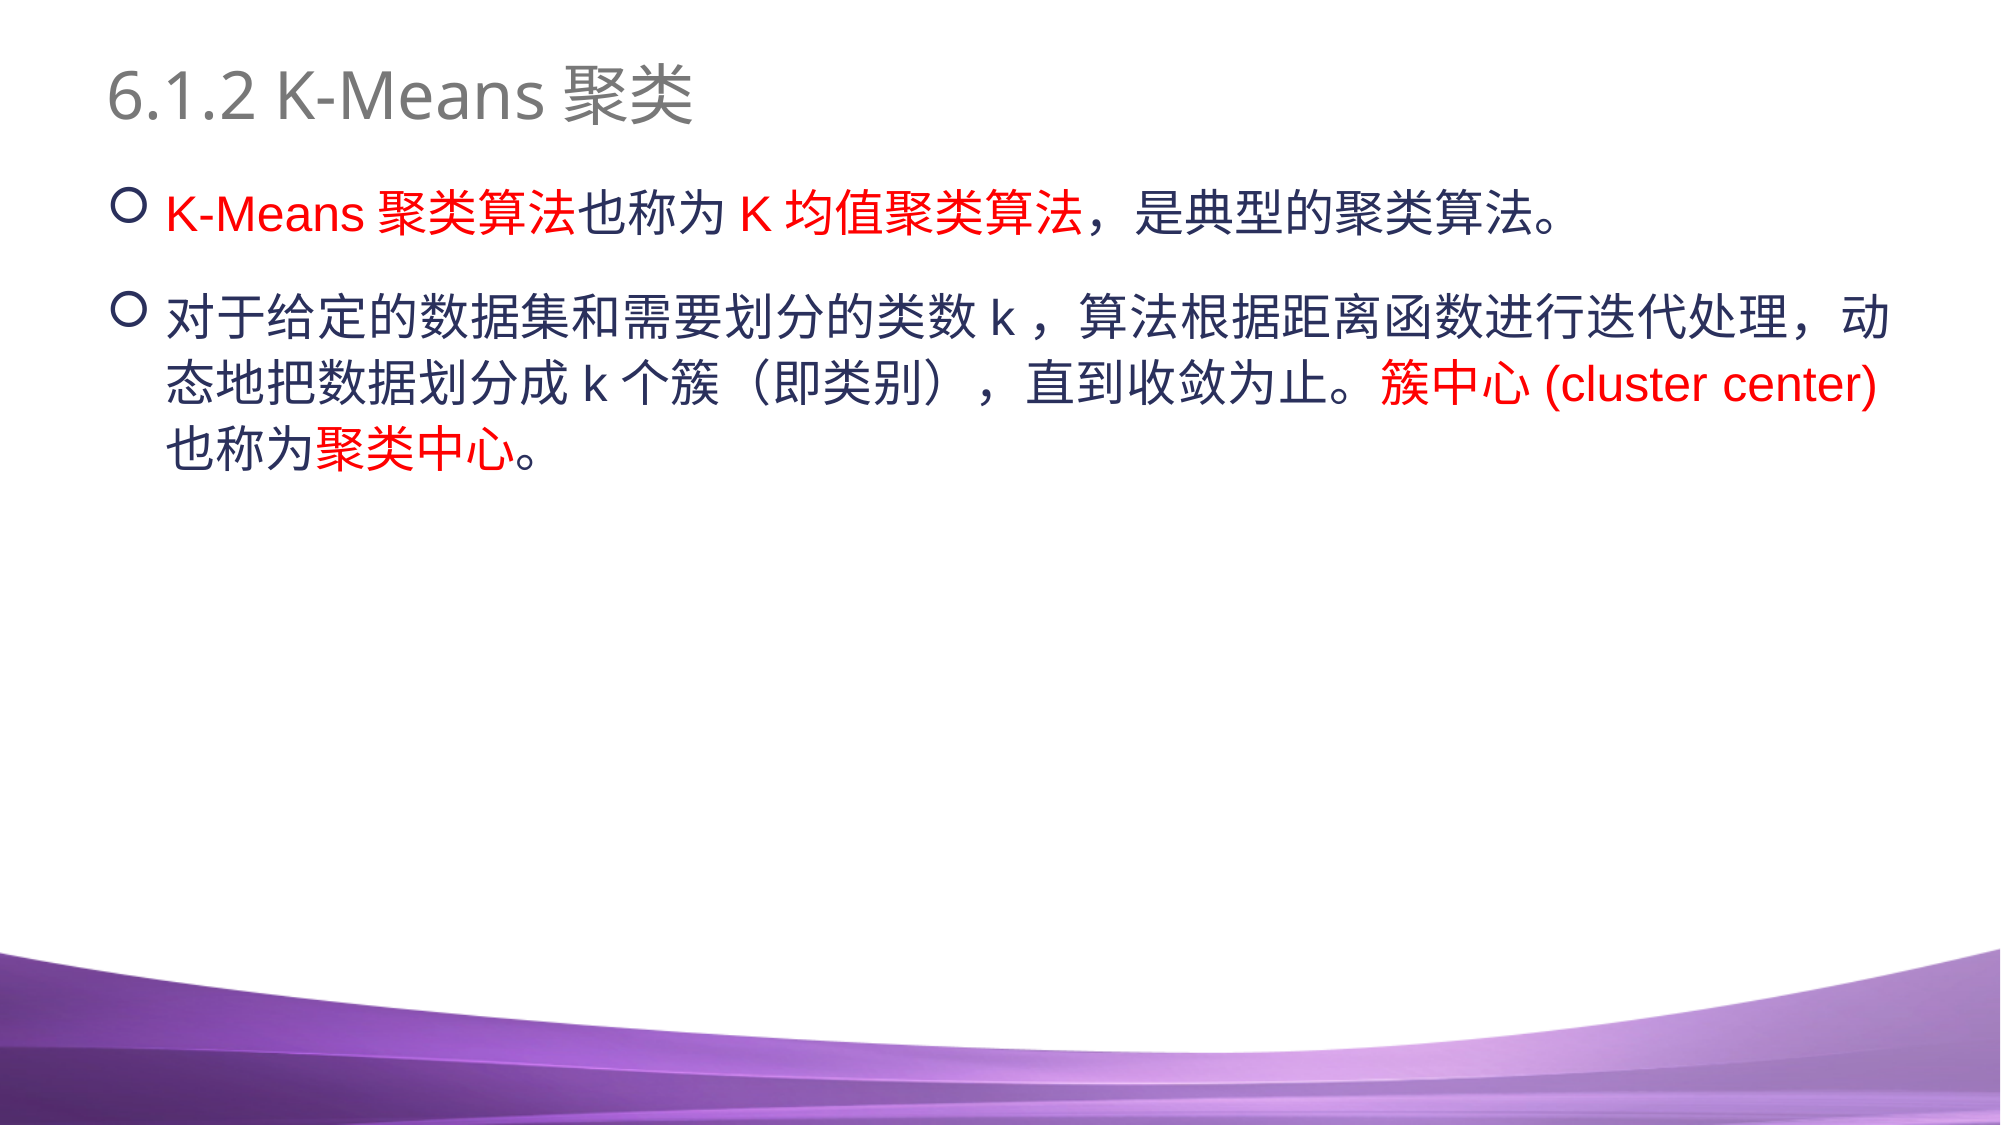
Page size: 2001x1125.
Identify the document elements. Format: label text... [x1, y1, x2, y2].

list K-Means聚类算法也称为K均值聚类算法，是典型的聚类算法。 对于给定的数据集和需要划分的类数k，算法根据距离函数进行迭代处理，动态地把数据划分成k个簇（即类别），直到收敛为止。簇中心(cluster center)也称为聚类中心。 [91, 168, 1906, 1021]
picture [0, 943, 2001, 1125]
title 6.1.2 K-Means聚类 [91, 26, 1906, 142]
